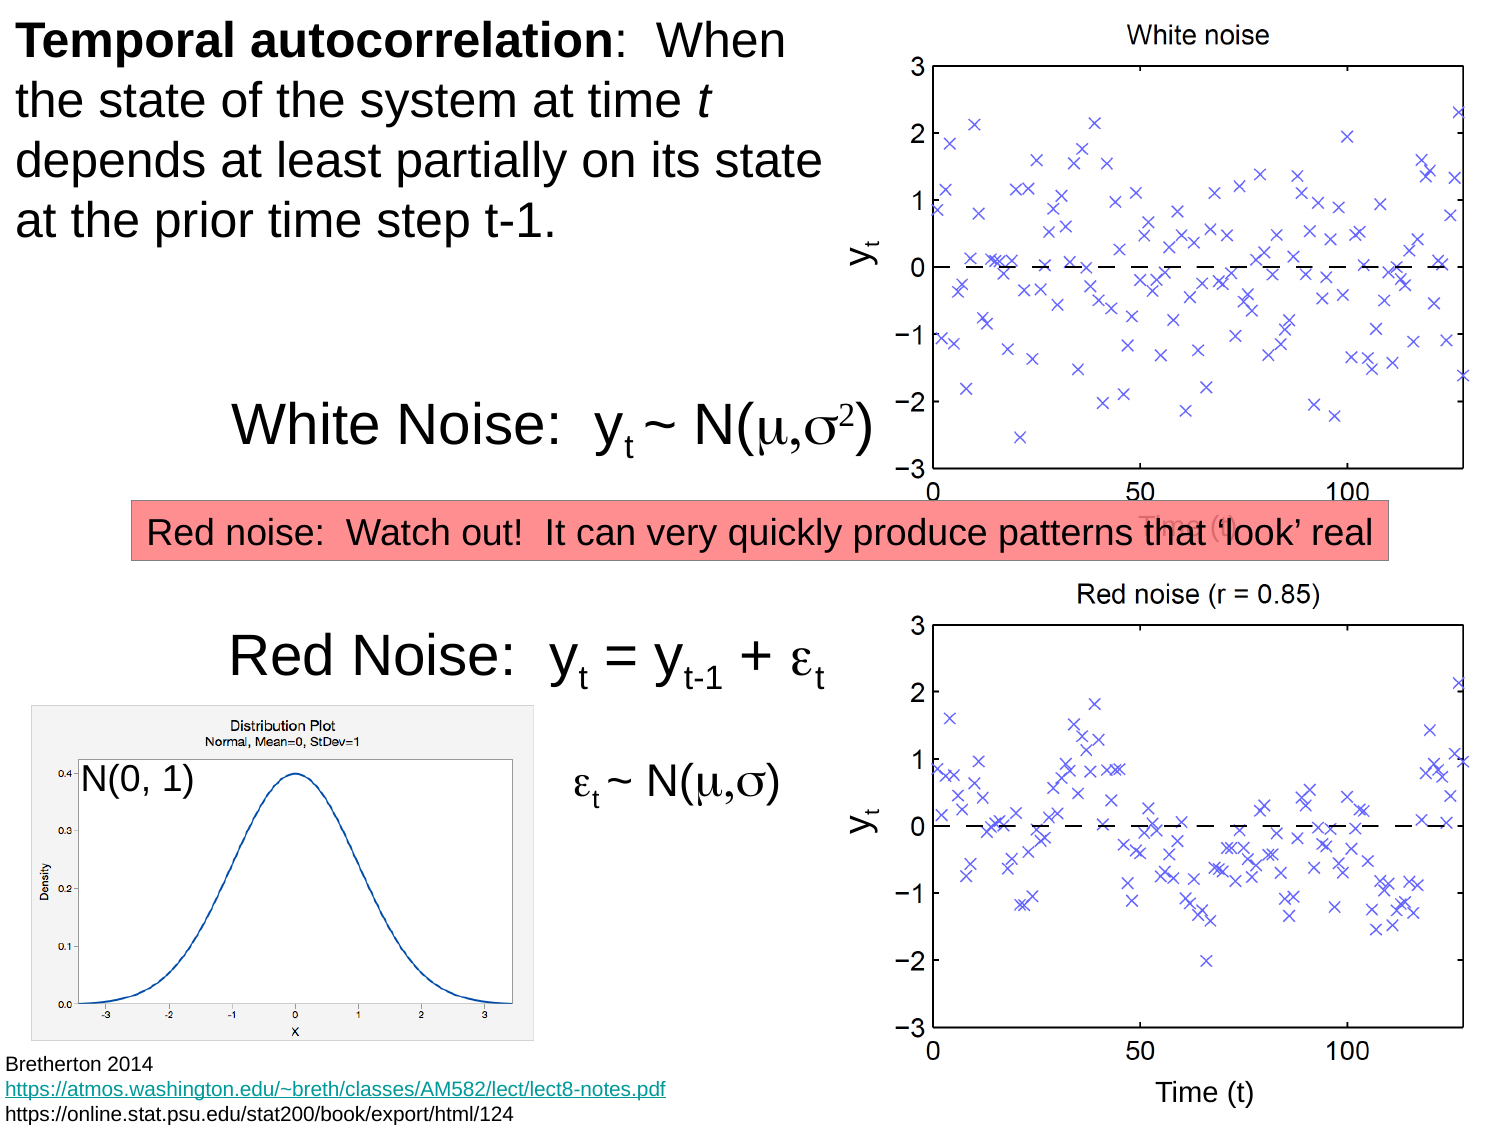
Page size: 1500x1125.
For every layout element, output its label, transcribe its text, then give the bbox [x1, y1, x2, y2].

text_box Red noise: Watch out! It can very quickly produce patterns that ‘look’ real [131, 500, 787, 561]
picture [787, 3, 1500, 1117]
picture [31, 705, 534, 1043]
text_box Bretherton 2014 https://atmos.washington.edu/~breth/classes/AM582/lect/lect8-notes.pdf https://online.stat.psu.edu/stat200/book/export/html/124 [0, 1042, 816, 1125]
list Temporal autocorrelation: When the state of the system at time t depends at least partially on its state at the prior time step t-1. [0, 0, 843, 288]
text_box White Noise: yt ~ N(m,s2) [216, 378, 787, 473]
text_box et ~ N(m,s) [557, 739, 787, 821]
text_box Red Noise: yt = yt-1 + et [213, 609, 787, 704]
